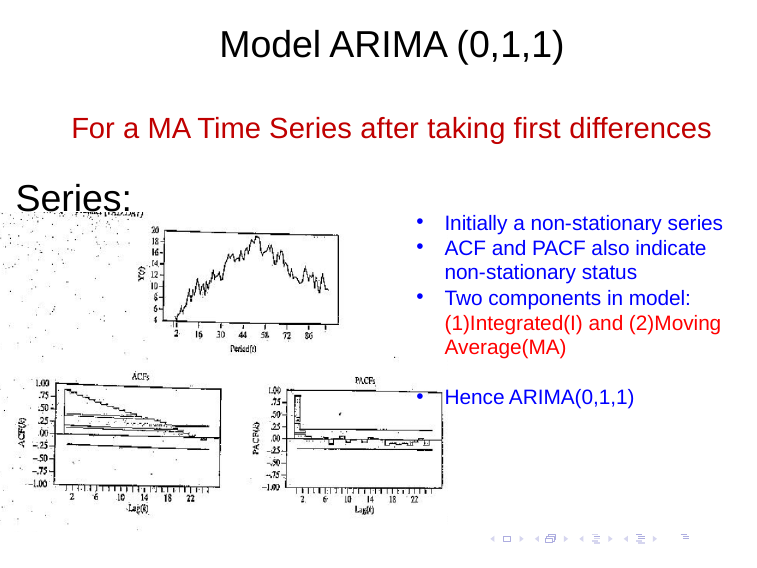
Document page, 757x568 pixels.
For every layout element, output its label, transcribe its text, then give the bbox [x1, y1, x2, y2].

text_box Model ARIMA (0,1,1) For a MA Time Series after taking first differences [14, 12, 757, 152]
text_box Series: [0, 166, 148, 211]
picture [0, 212, 449, 533]
text_box Initially a non-stationary series ACF and PACF also indicate non-stationary status Two components in model: (1)Integrated(I) and (2)Moving Average(MA) Hence ARIMA(0,1,1) [401, 201, 757, 417]
